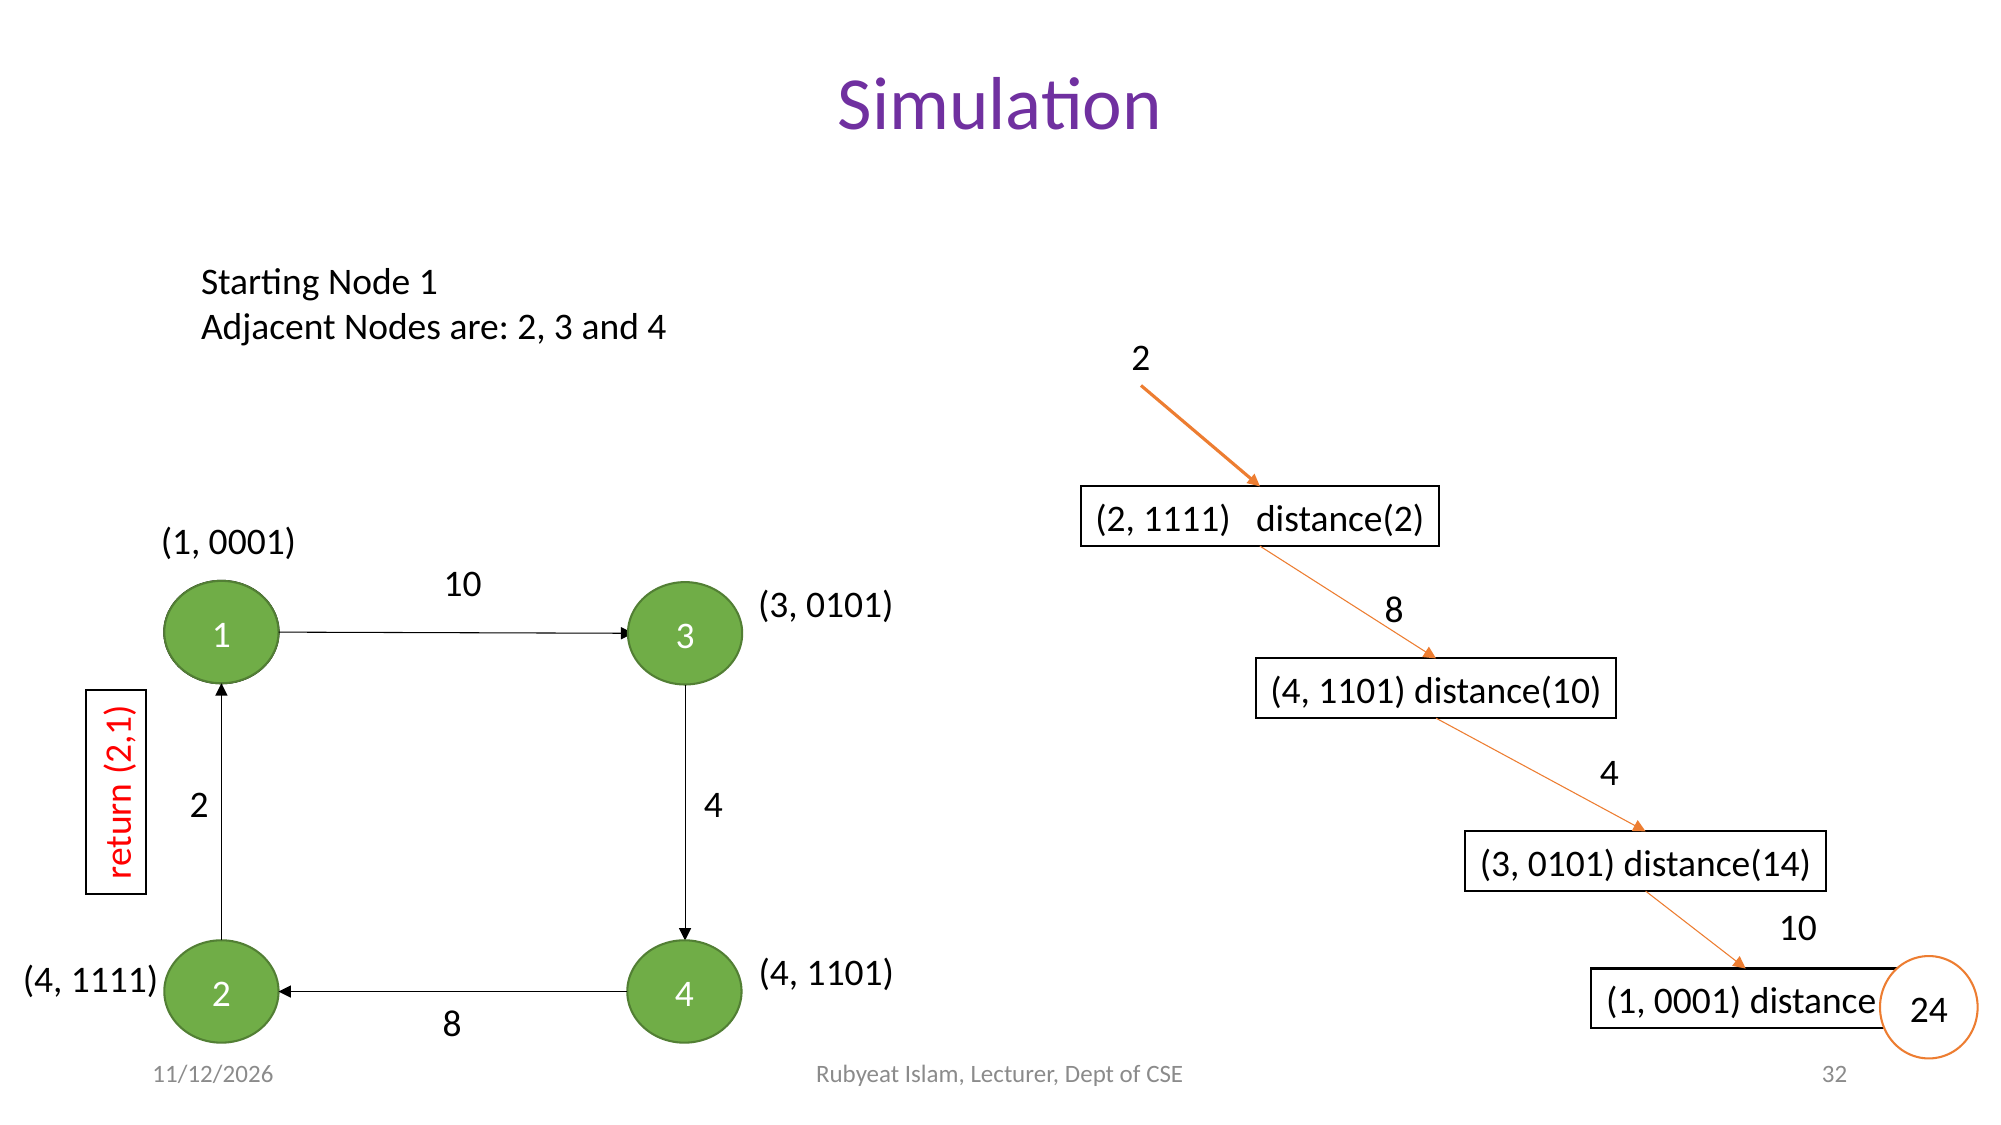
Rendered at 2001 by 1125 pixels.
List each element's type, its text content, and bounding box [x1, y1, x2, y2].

text_box 2 [166, 939, 280, 1044]
text_box 10 [1764, 895, 1832, 956]
text_box 24 [1878, 955, 1979, 1060]
text_box (4, 1111) [8, 947, 174, 1008]
text_box 3 [626, 581, 744, 686]
text_box (3, 0101) distance(14) [1464, 830, 1827, 892]
text_box 1 [163, 579, 280, 685]
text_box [1436, 718, 1646, 832]
text_box (2, 1111) distance(2) [1080, 485, 1440, 547]
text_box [1259, 546, 1437, 659]
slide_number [137, 1042, 588, 1103]
slide_number 32 [1412, 1042, 1863, 1103]
text_box (4, 1101) [744, 940, 909, 1000]
text_box Starting Node 1 Adjacent Nodes are: 2, 3 and 4 [186, 249, 682, 355]
text_box 4 [626, 939, 743, 1044]
text_box (1, 0001) [145, 509, 311, 570]
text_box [1645, 891, 1746, 969]
text_box 2 [1116, 325, 1166, 386]
text_box (1, 0001) distance [1590, 967, 1895, 1029]
text_box 10 [428, 551, 497, 612]
text_box (3, 0101) [743, 572, 909, 633]
text_box (4, 1101) distance(10) [1255, 657, 1617, 719]
text_box 8 [428, 992, 477, 1052]
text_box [1140, 386, 1260, 487]
text_box 4 [689, 772, 738, 833]
footer Rubyeat Islam, Lecturer, Dept of CSE [662, 1042, 1338, 1103]
text_box return (2,1) [85, 689, 147, 895]
text_box Simulation [66, 47, 1934, 153]
text_box 2 [174, 772, 221, 833]
